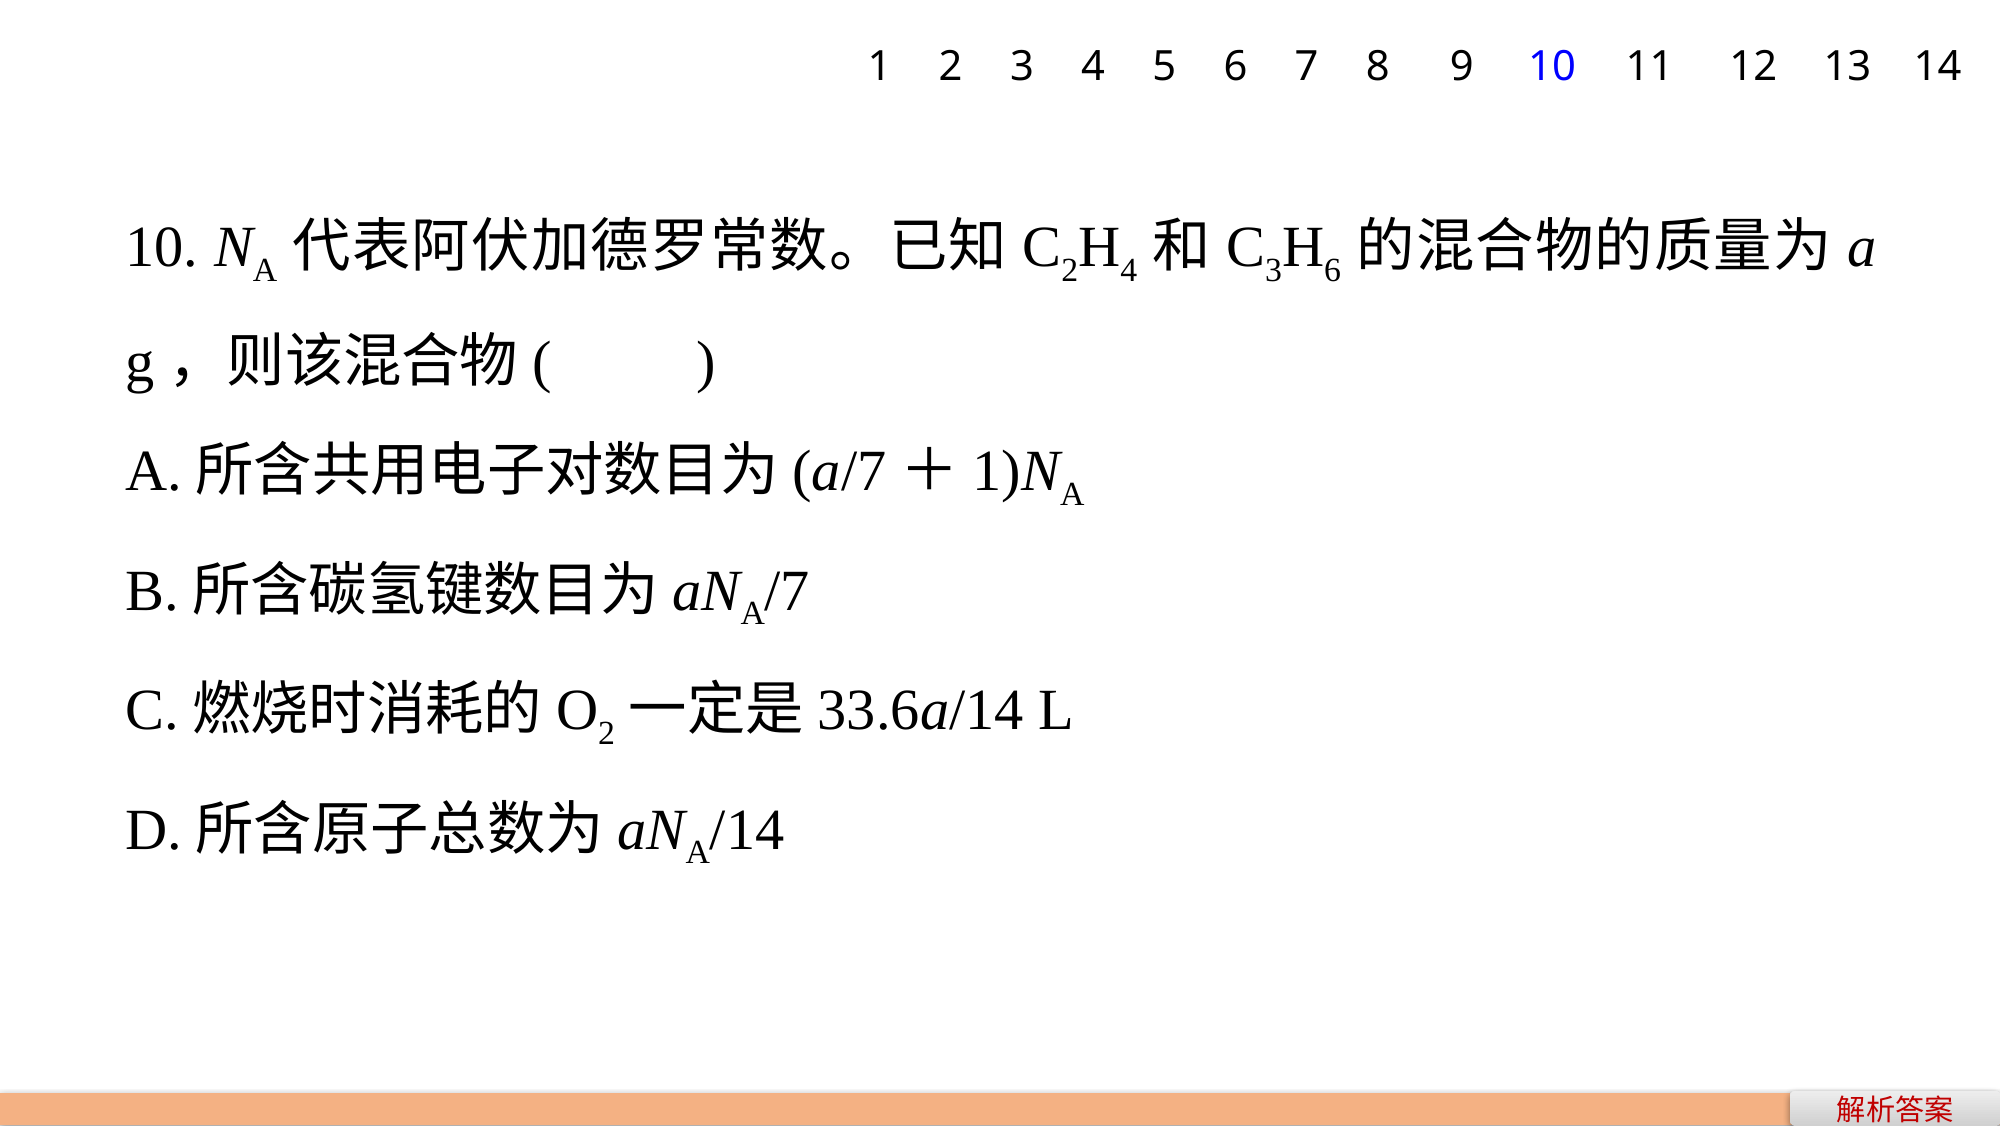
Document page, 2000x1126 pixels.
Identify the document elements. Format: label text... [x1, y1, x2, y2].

text_box 2 [923, 16, 983, 112]
text_box 13 [1809, 16, 1892, 112]
text_box [0, 1092, 1787, 1126]
text_box 8 [1350, 16, 1410, 112]
text_box 10 [1505, 16, 1597, 112]
text_box 1 [852, 16, 912, 112]
text_box 7 [1279, 16, 1339, 112]
text_box 9 [1421, 16, 1494, 112]
text_box 3 [994, 16, 1054, 112]
text_box 6 [1208, 16, 1268, 112]
text_box 12 [1705, 16, 1798, 112]
text_box 5 [1137, 16, 1197, 112]
text_box 4 [1065, 16, 1126, 112]
text_box 11 [1608, 16, 1694, 112]
text_box 10. NA代表阿伏加德罗常数。已知C2H4和C3H6的混合物的质量为a g，则该混合物( ) A.所含共用电子对数目为(a/7＋1)NA B.所含碳氢键数目为aNA/7 C.燃烧时消耗的O2一定是33.6a/14 L D.所含原子总数为aNA/14 [110, 160, 1892, 878]
text_box 14 [1903, 16, 1982, 112]
text_box 解析答案 [1788, 1089, 2000, 1126]
